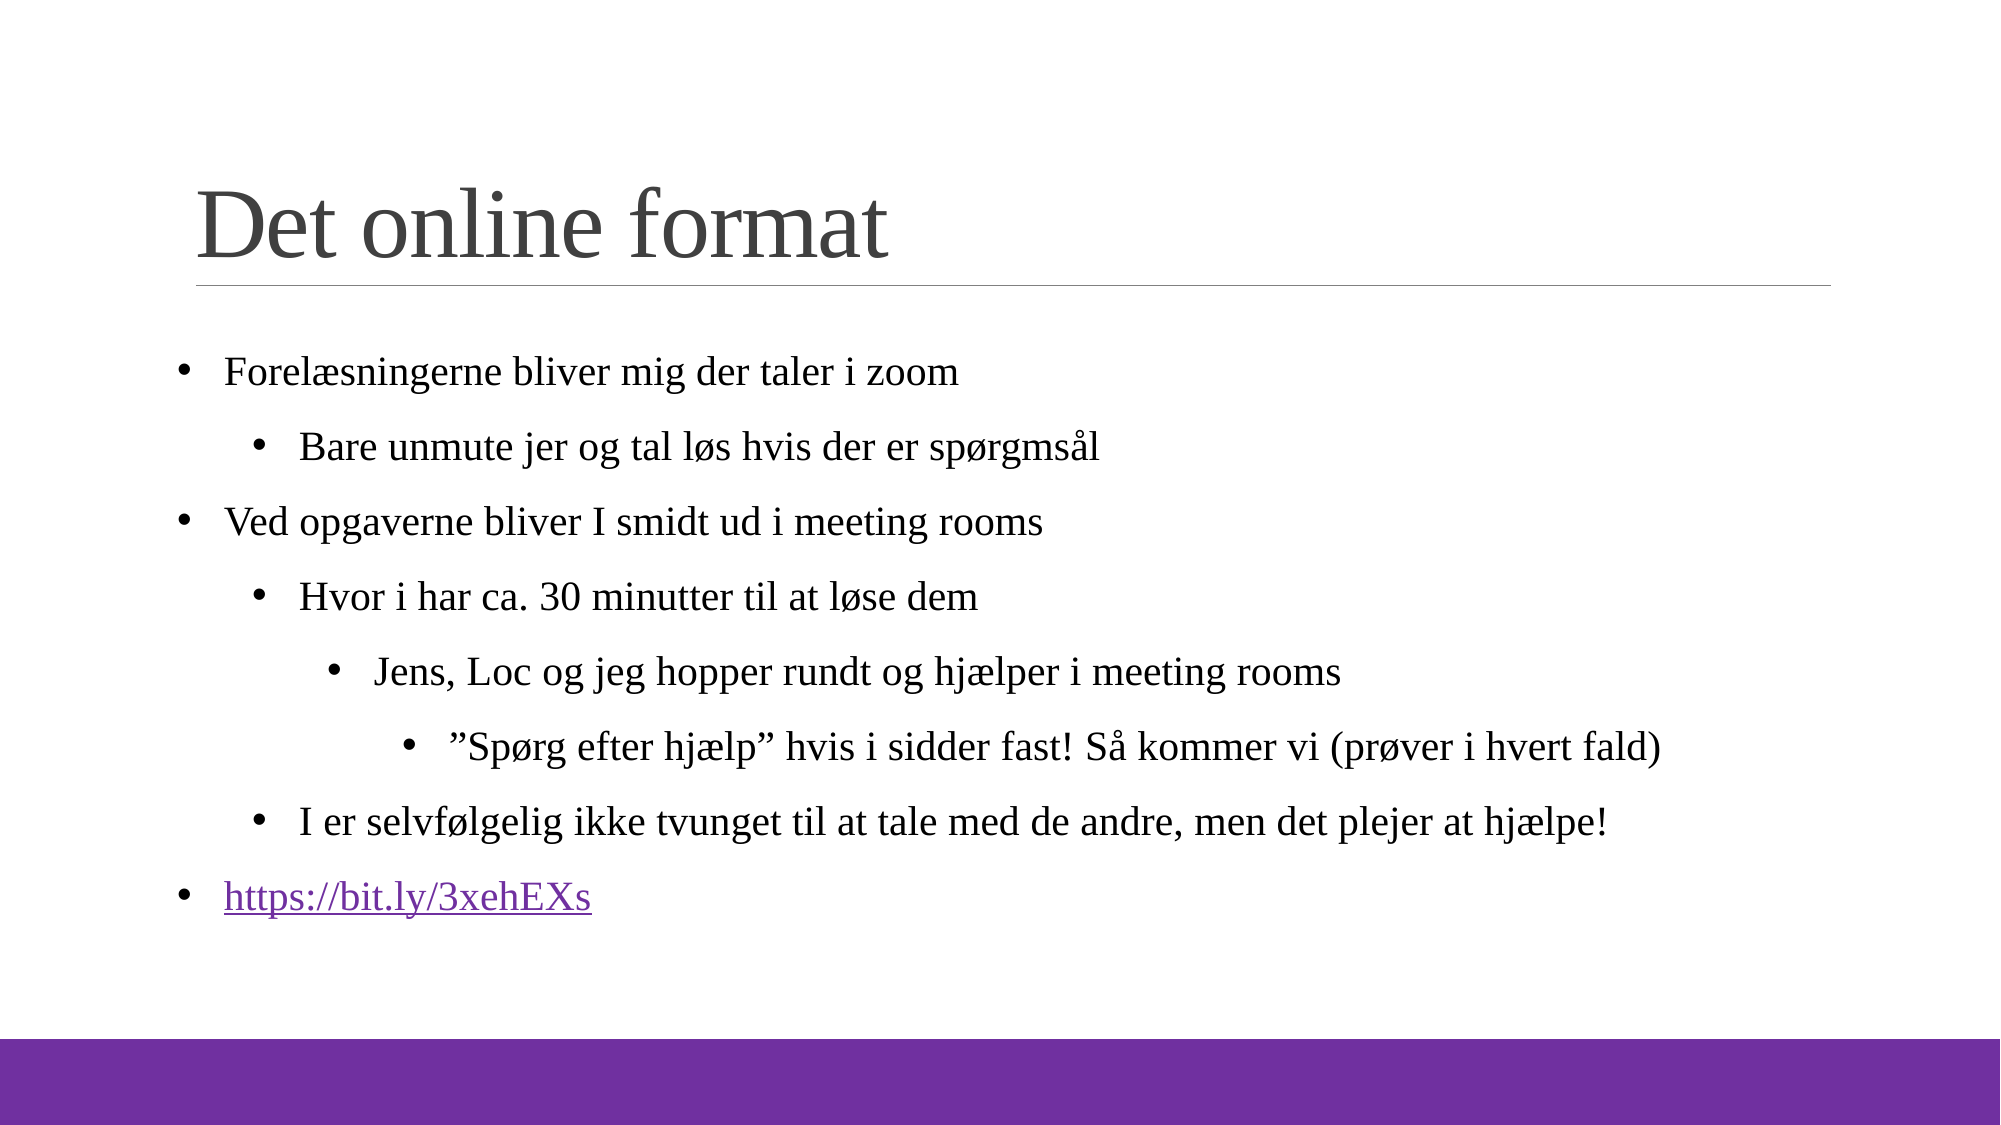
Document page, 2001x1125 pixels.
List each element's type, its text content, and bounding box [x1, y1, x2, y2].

title Det online format [180, 47, 1830, 285]
text_box Forelæsningerne bliver mig der taler i zoom Bare unmute jer og tal løs hvis der er spørgmsål Ved opgaverne bliver I smidt ud i meeting rooms Hvor i har ca. 30 minutter til at løse dem Jens, Loc og jeg hopper rundt og hjælper i meeting rooms ”Spørg efter hjælp” hvis i sidder fast! Så kommer vi (prøver i hvert fald) I er selvfølgelig ikke tvunget til at tale med de andre, men det plejer at hjælpe! https://bit.ly/3xehEXs [162, 311, 1838, 1002]
